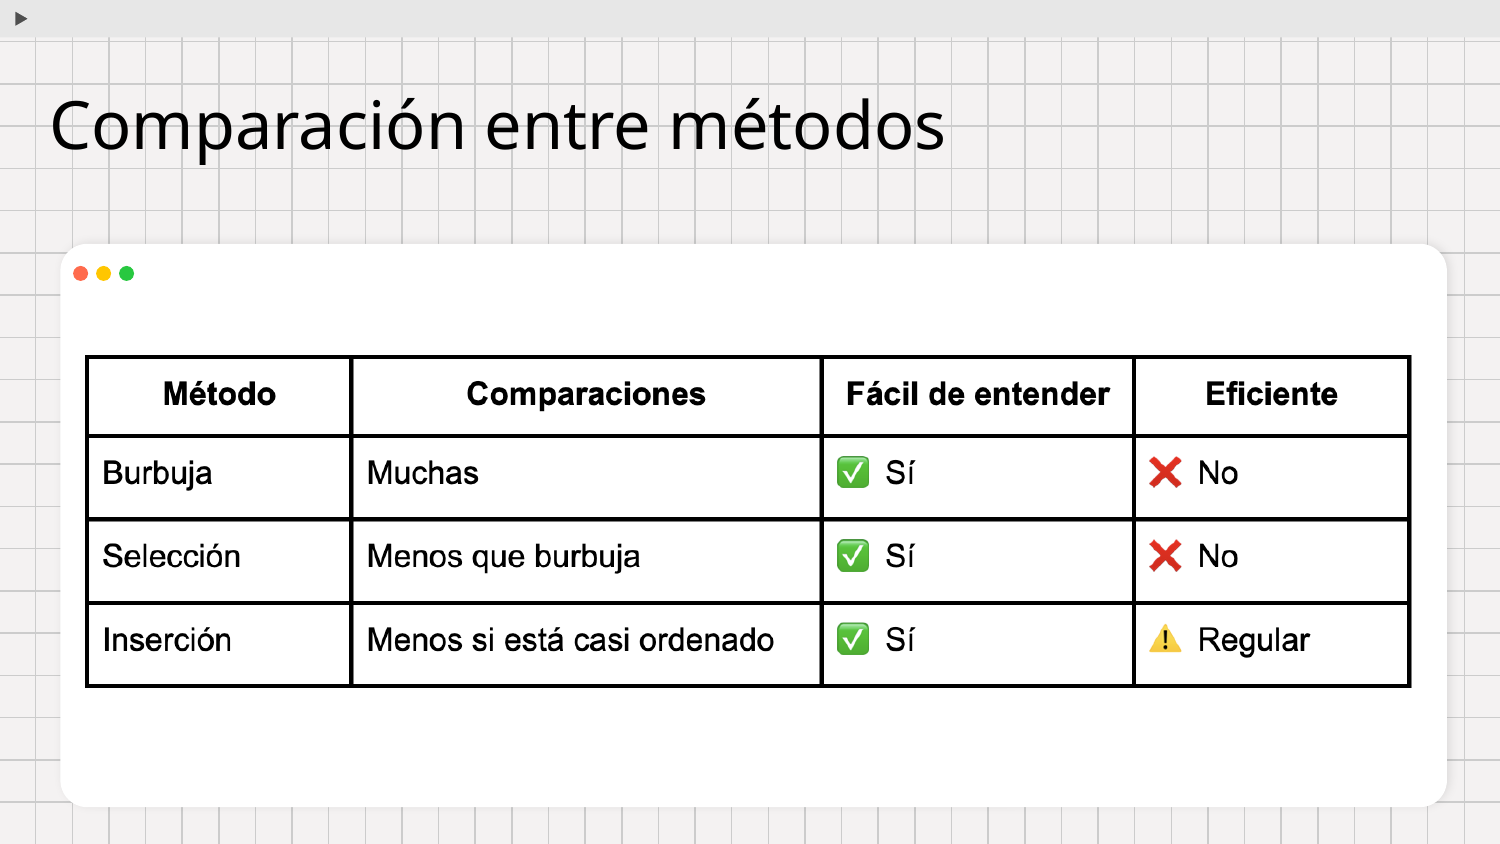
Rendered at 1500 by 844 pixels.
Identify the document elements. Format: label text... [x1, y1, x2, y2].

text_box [72, 265, 135, 282]
picture [75, 342, 1425, 709]
text_box [60, 243, 1447, 808]
title Comparación entre métodos [34, 76, 1407, 248]
